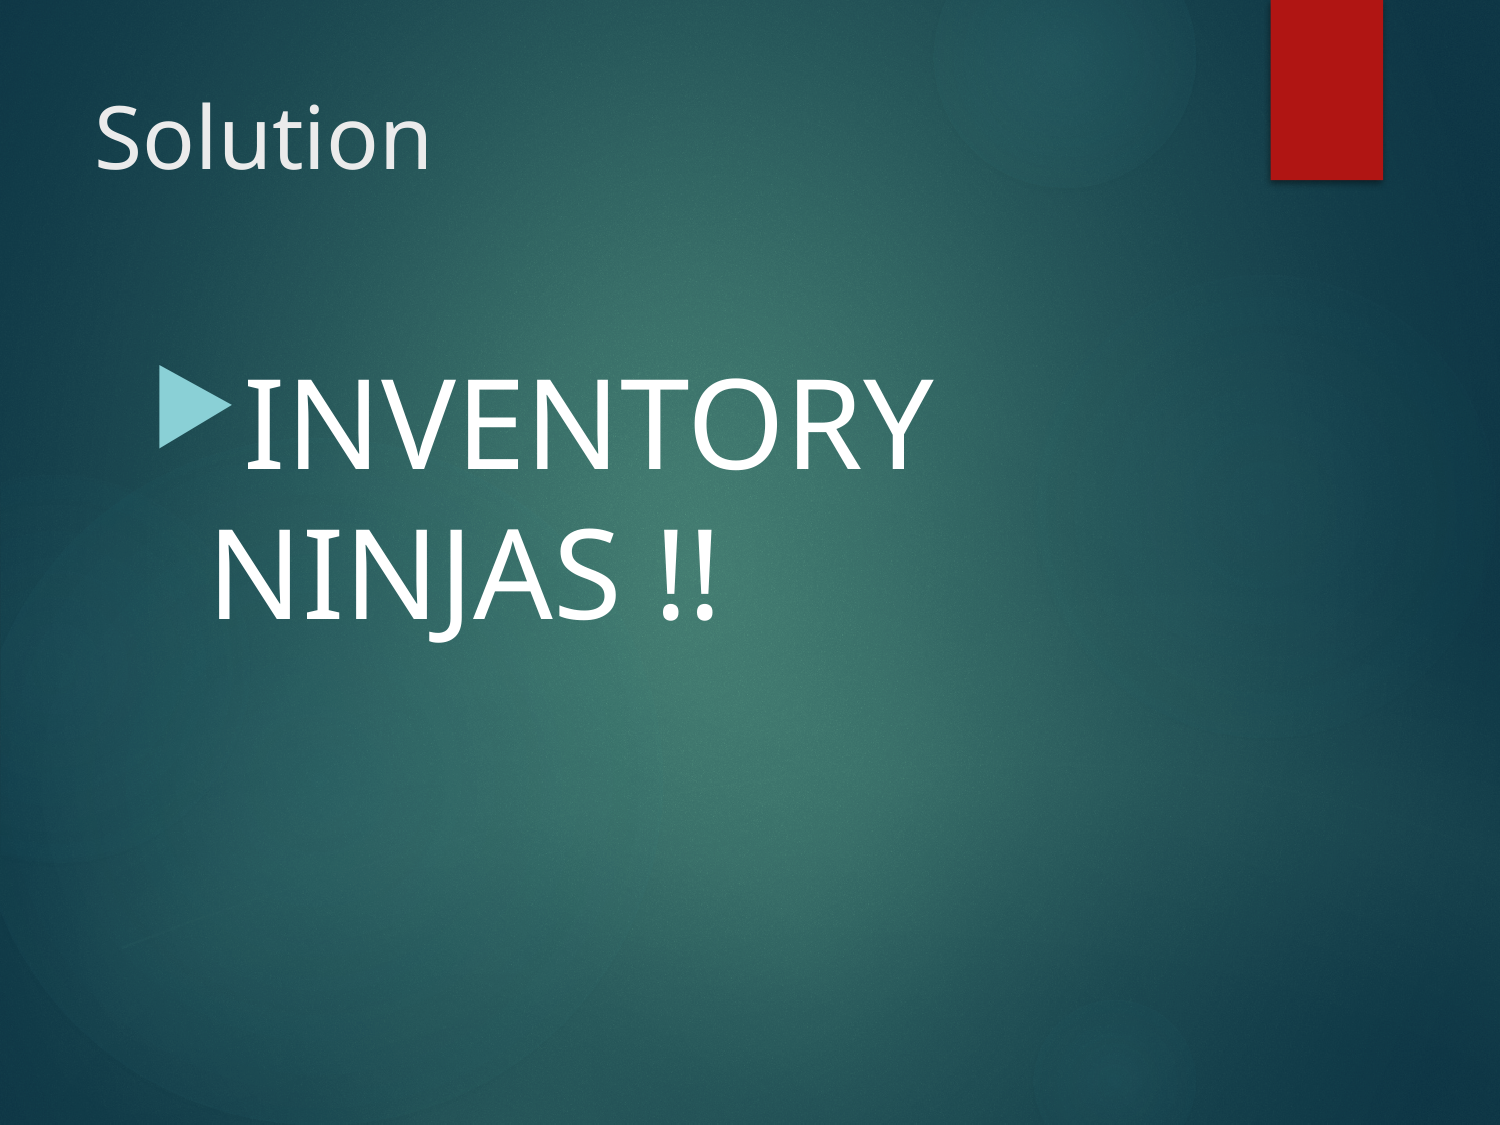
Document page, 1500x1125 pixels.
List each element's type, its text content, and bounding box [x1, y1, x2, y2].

list INVENTORY NINJAS !! [135, 336, 1237, 1025]
title Solution [79, 74, 1237, 304]
